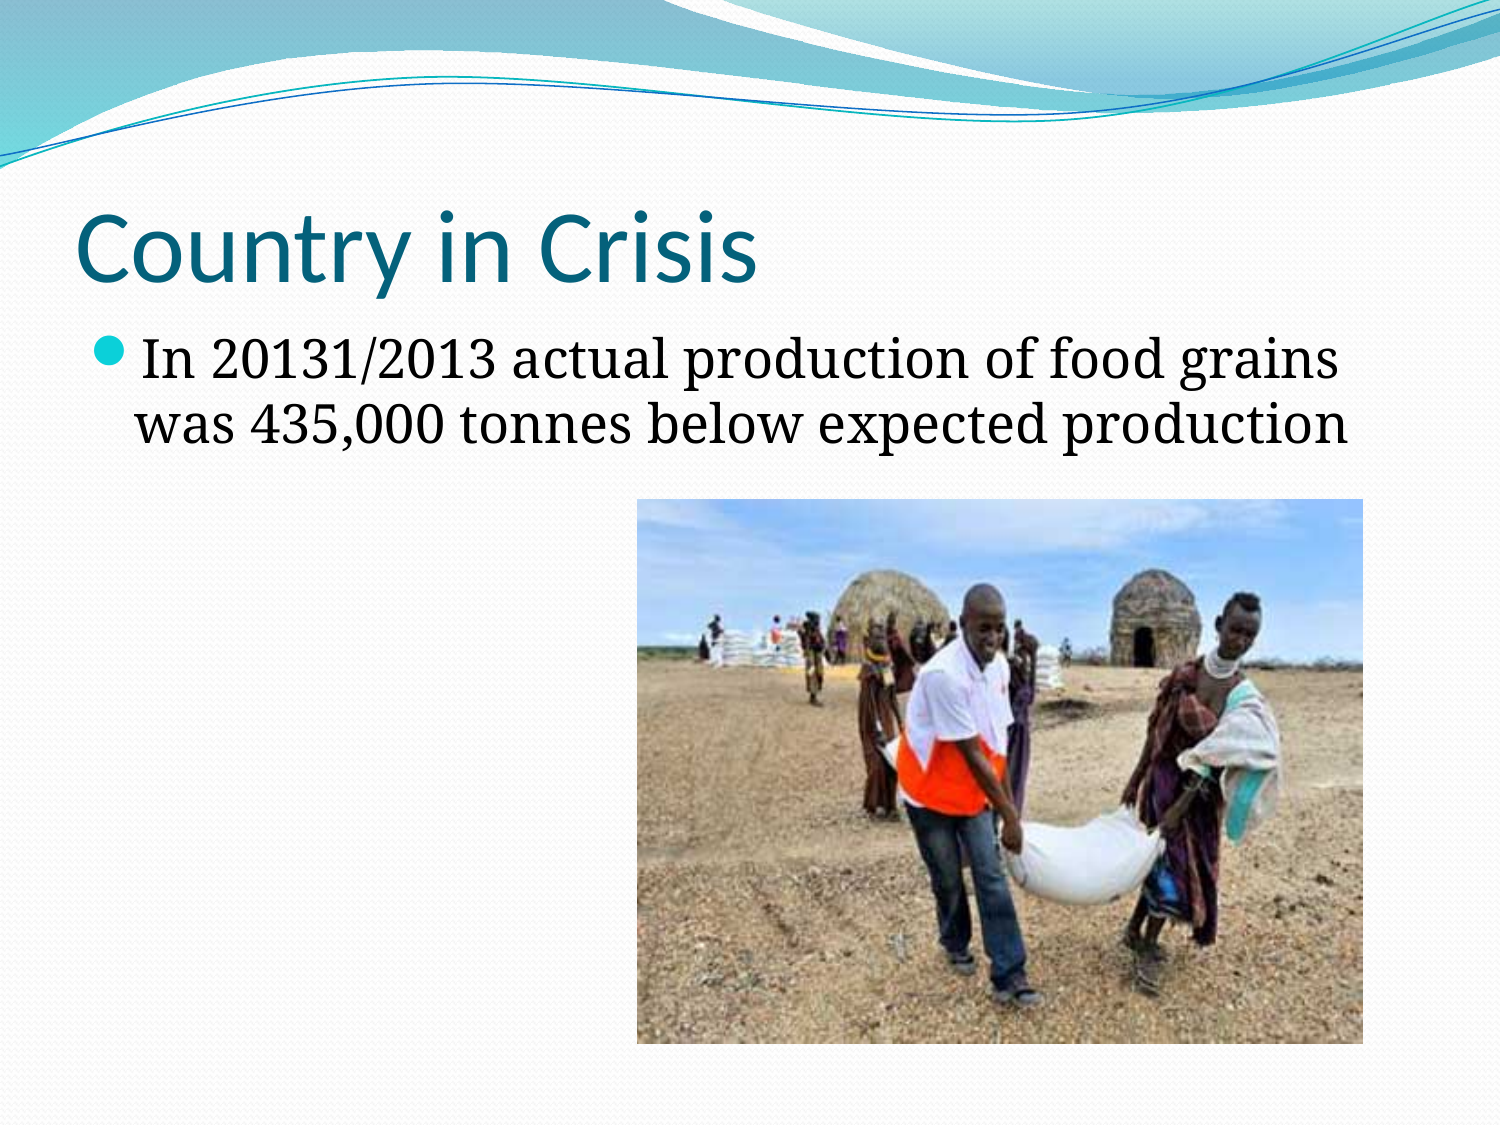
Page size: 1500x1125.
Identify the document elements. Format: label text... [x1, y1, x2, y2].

list In 20131/2013 actual production of food grains was 435,000 tonnes below expected production [75, 317, 1425, 1038]
title Country in Crisis [75, 115, 1425, 303]
picture [637, 499, 1363, 1044]
